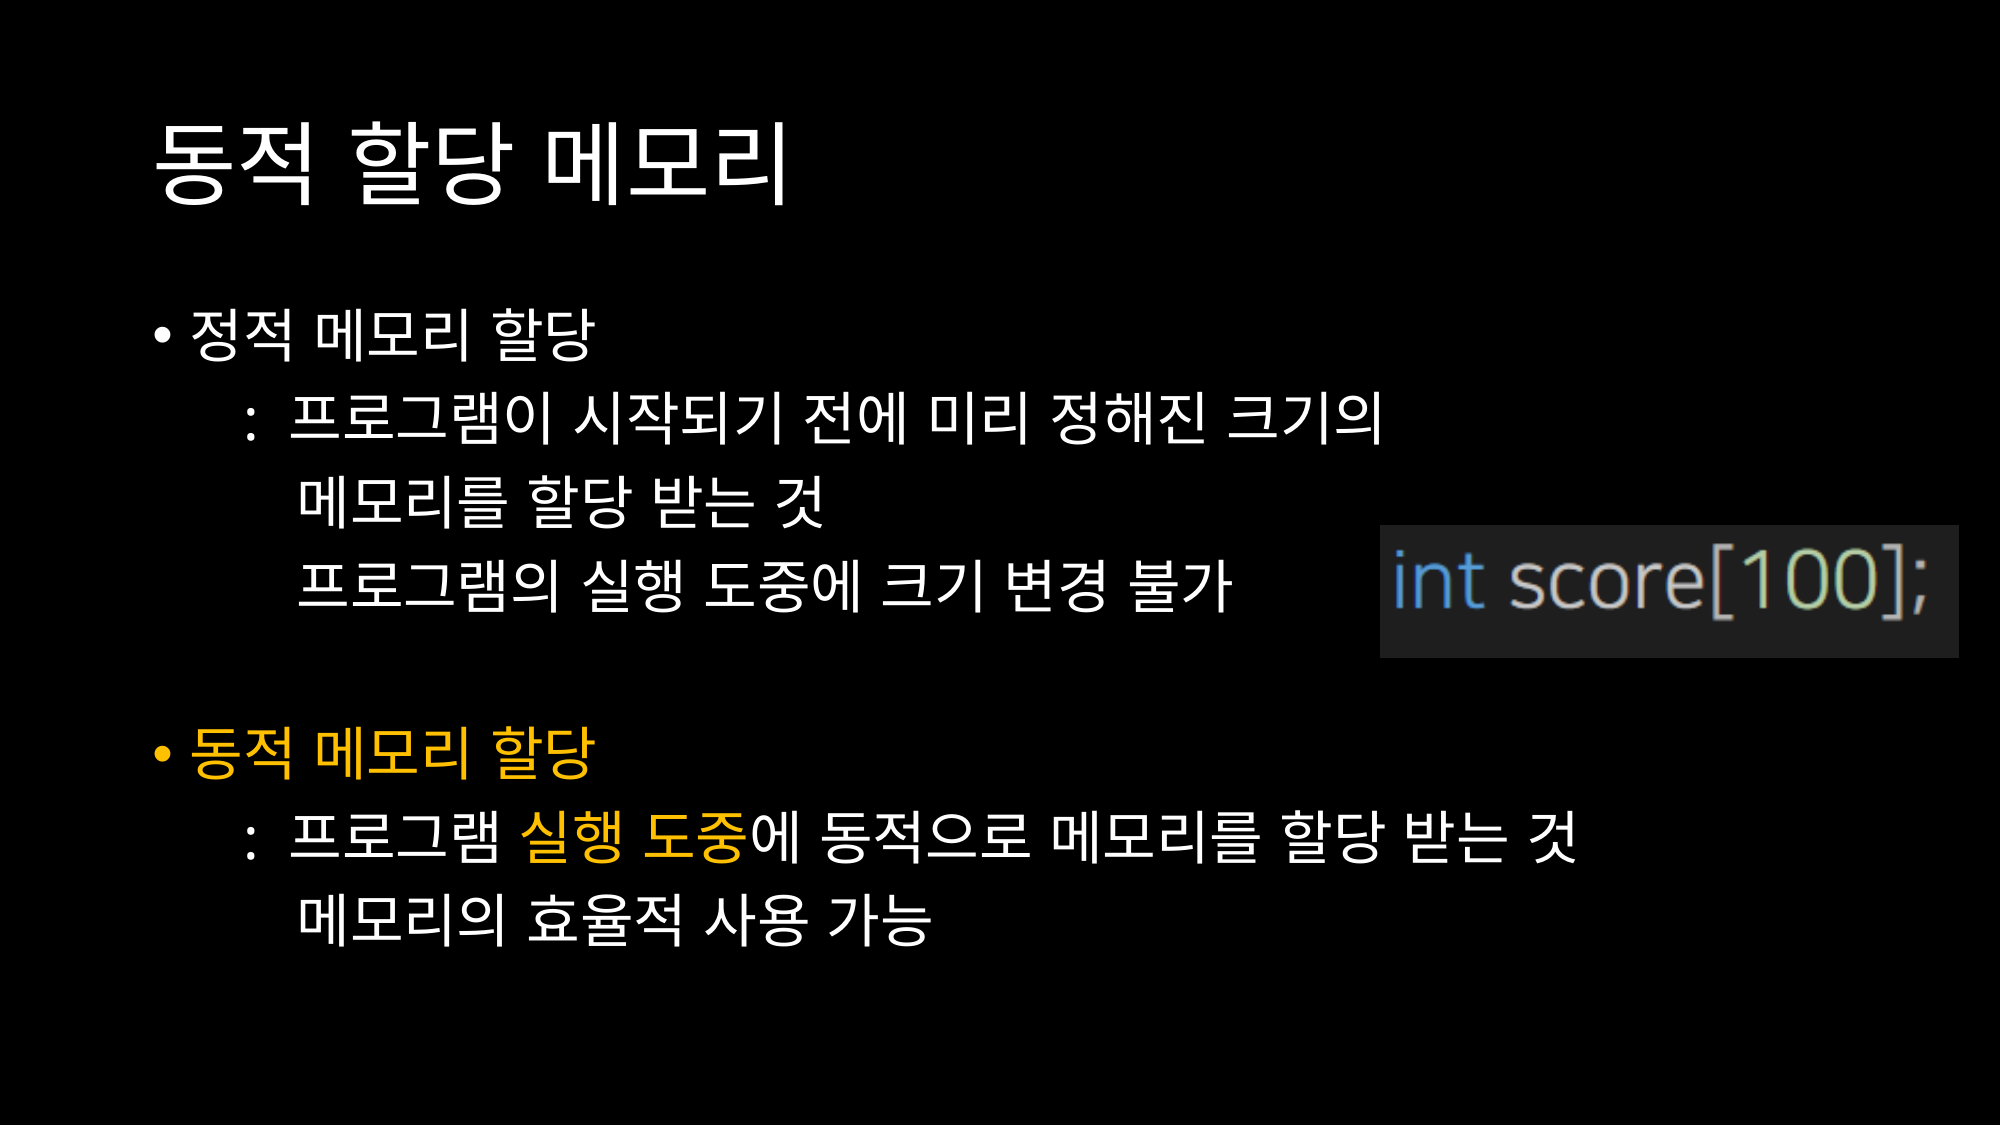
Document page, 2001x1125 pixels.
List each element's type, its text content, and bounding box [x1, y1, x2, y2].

title 동적 할당 메모리 [137, 59, 1863, 278]
picture [1380, 525, 1959, 658]
list 정적 메모리 할당 : 프로그램이 시작되기 전에 미리 정해진 크기의 메모리를 할당 받는 것 프로그램의 실행 도중에 크기 변경 불가 동적 메모리 할당 : 프로그램 실행 도중에 동적으로 메모리를 할당 받는 것 메모리의 효율적 사용 가능 [137, 299, 1863, 1014]
